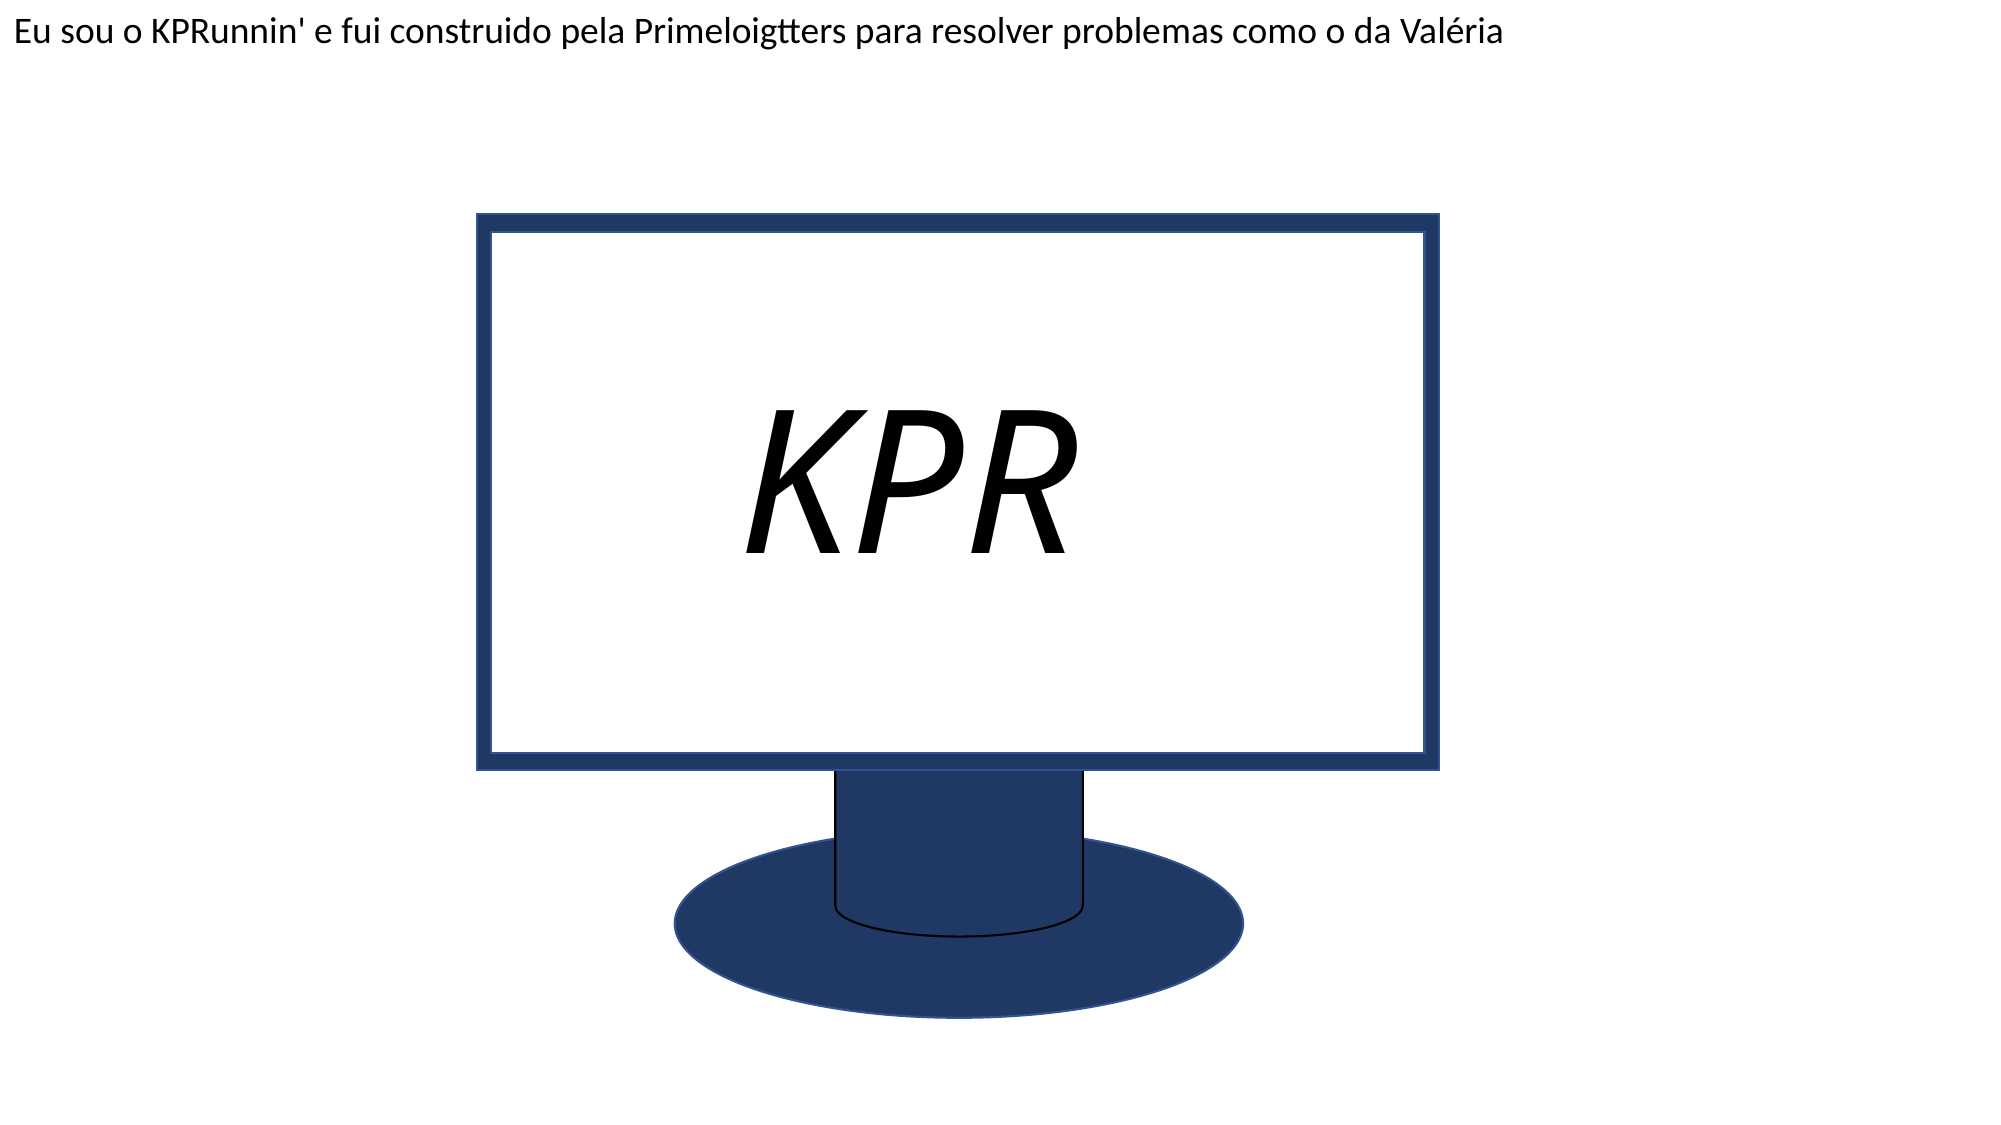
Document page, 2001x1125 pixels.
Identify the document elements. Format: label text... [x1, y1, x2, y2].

text_box [834, 771, 1084, 938]
text_box KPR [723, 345, 1174, 601]
text_box [476, 213, 1440, 771]
text_box [673, 837, 1245, 1019]
text_box [490, 231, 1426, 754]
text_box Eu sou o KPRunnin' e fui construido pela Primeloigtters para resolver problemas como o da Valéria [0, 0, 2000, 59]
